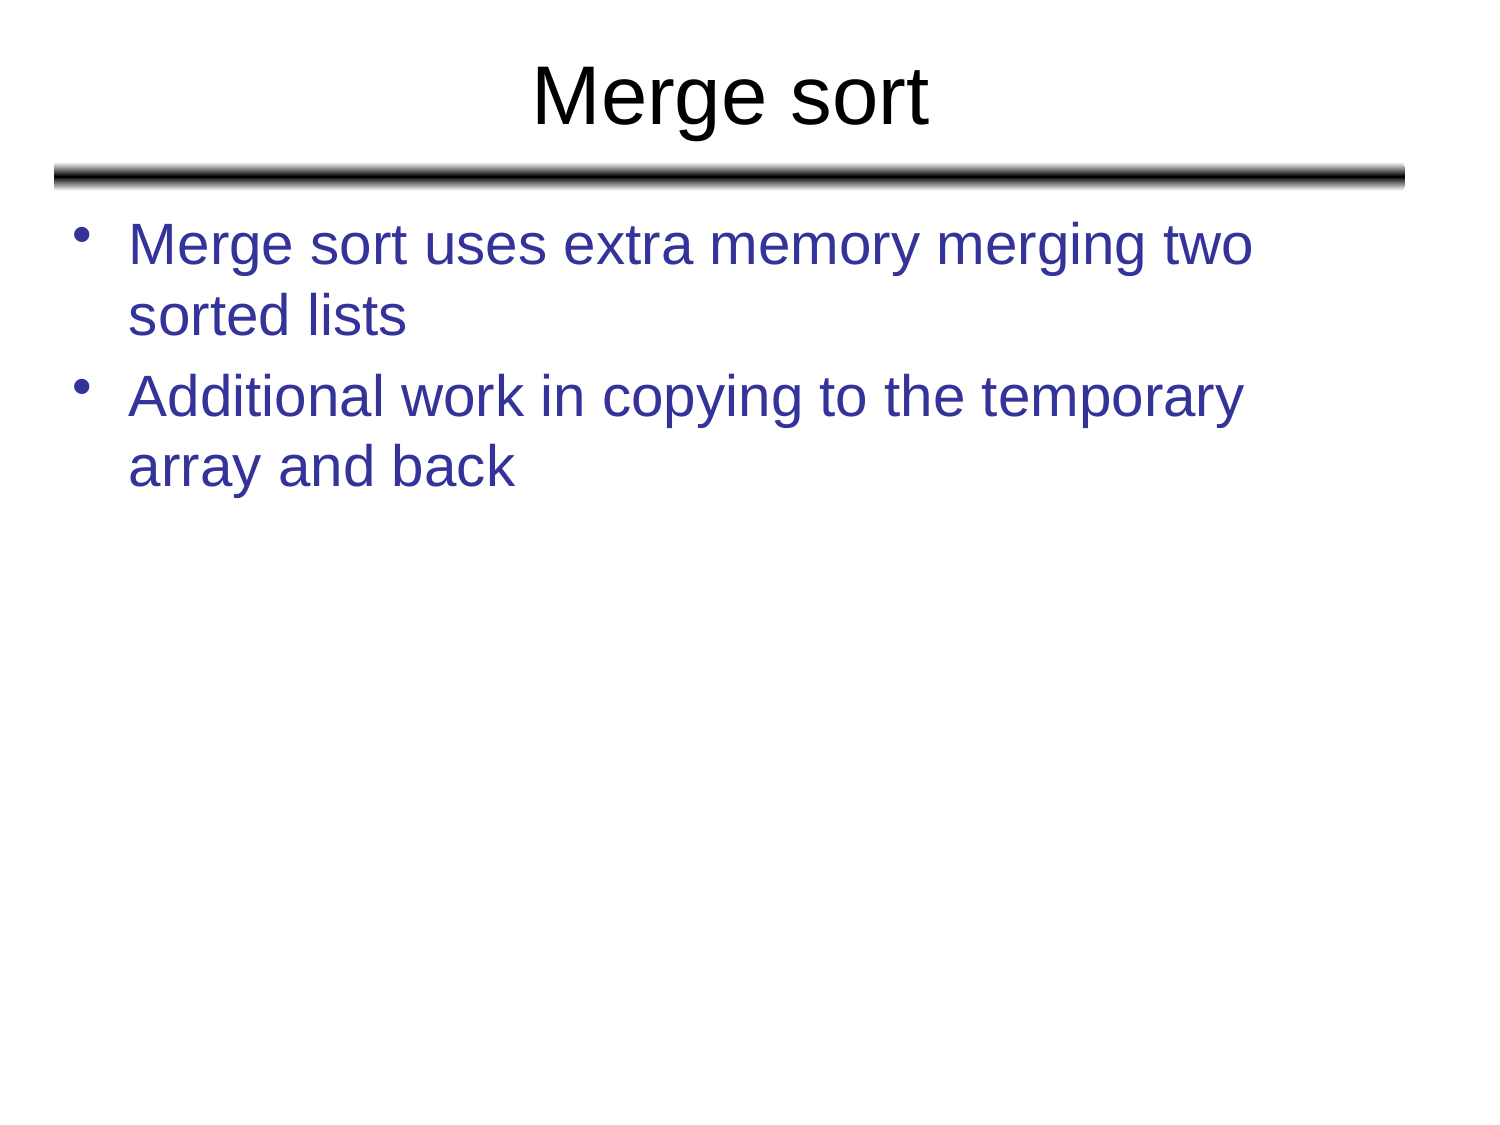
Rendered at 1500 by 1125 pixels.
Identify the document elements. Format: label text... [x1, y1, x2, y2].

title Merge sort [55, 16, 1406, 166]
list Merge sort uses extra memory merging two sorted lists Additional work in copying to the temporary array and back [57, 199, 1408, 1032]
